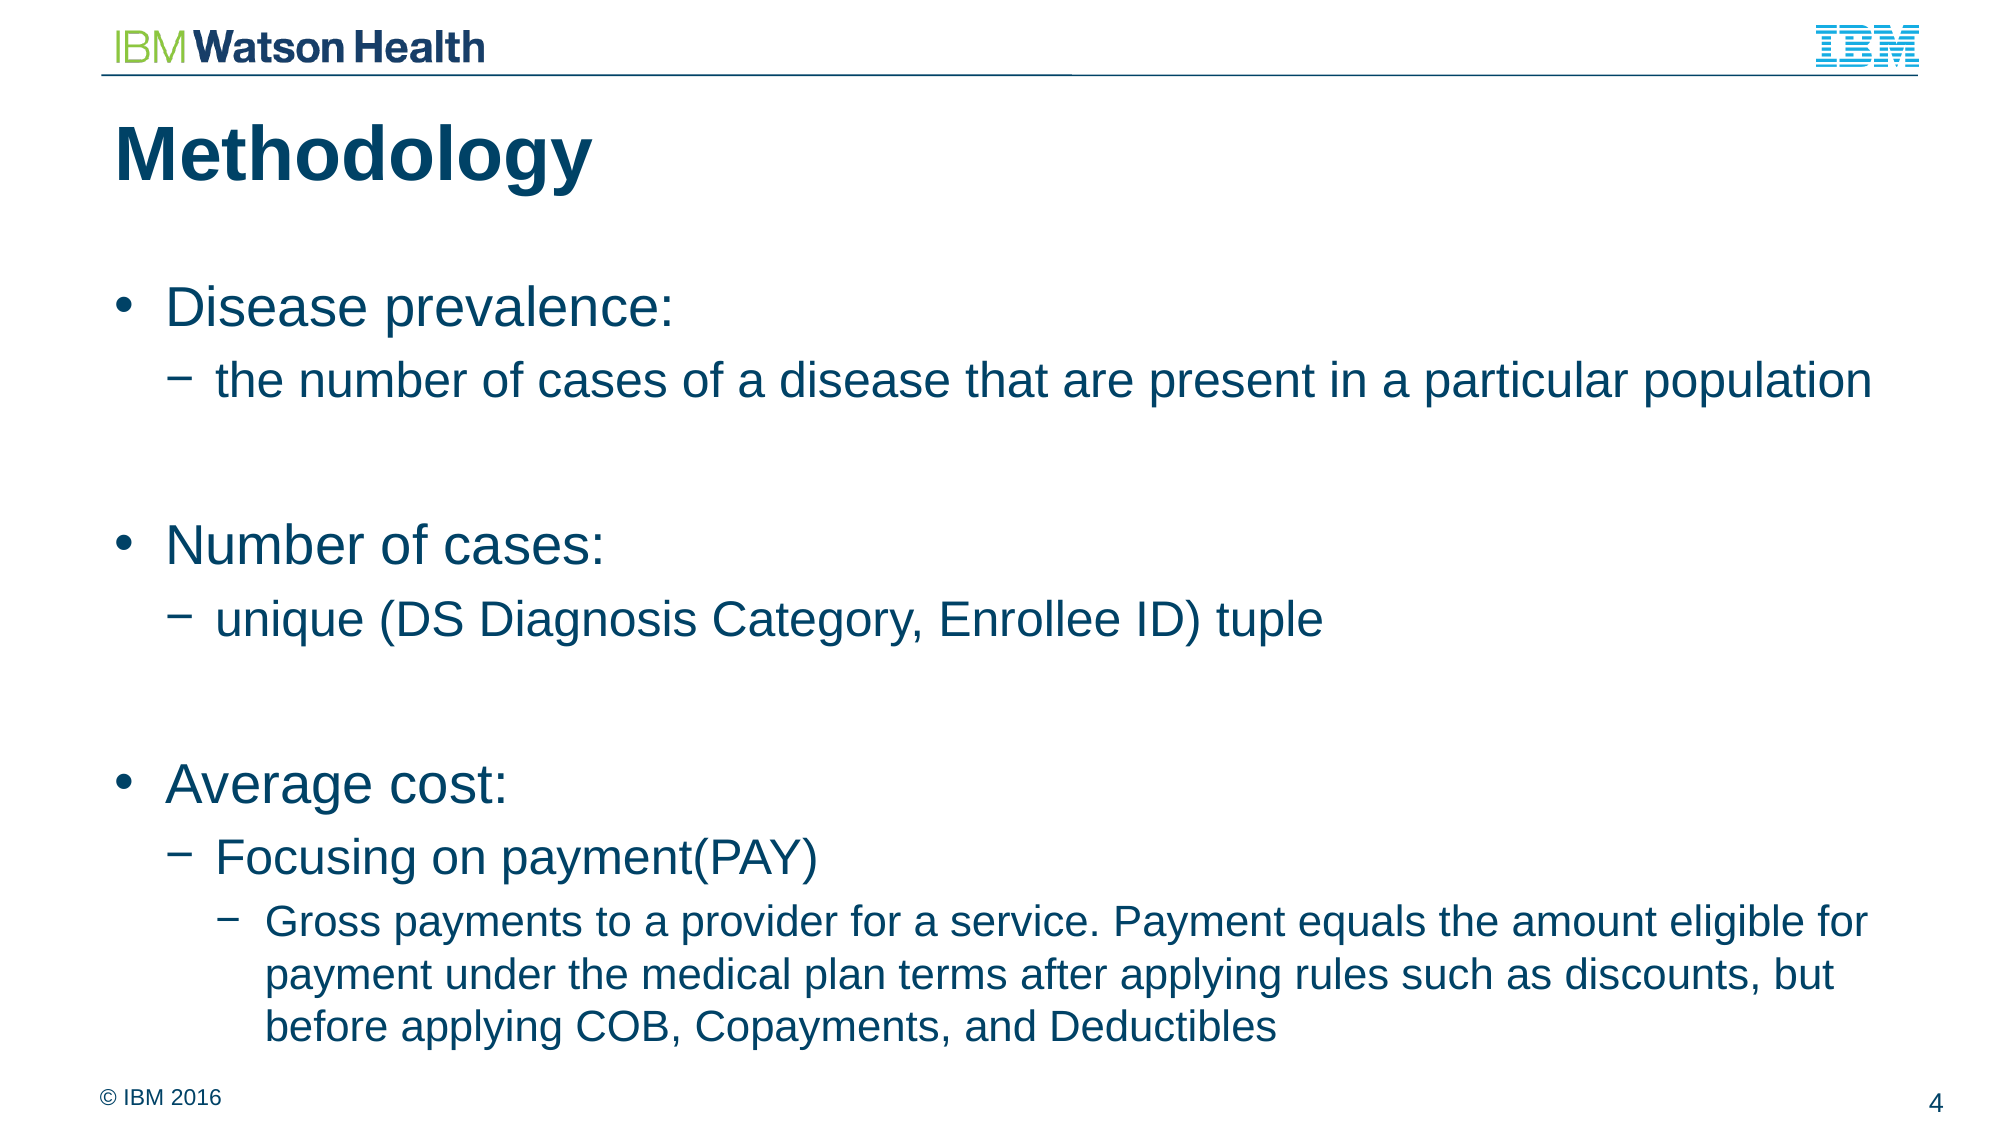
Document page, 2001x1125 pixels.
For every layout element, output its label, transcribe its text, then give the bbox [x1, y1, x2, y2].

title Methodology [99, 96, 1900, 196]
picture [116, 30, 484, 63]
list Disease prevalence: the number of cases of a disease that are present in a particular population Number of cases: unique (DS Diagnosis Category, Enrollee ID) tuple Average cost: Focusing on payment(PAY) Gross payments to a provider for a service. Payment equals the amount eligible for payment under the medical plan terms after applying rules such as discounts, but before applying COB, Copayments, and Deductibles [99, 262, 1900, 1042]
picture [1816, 25, 1919, 67]
